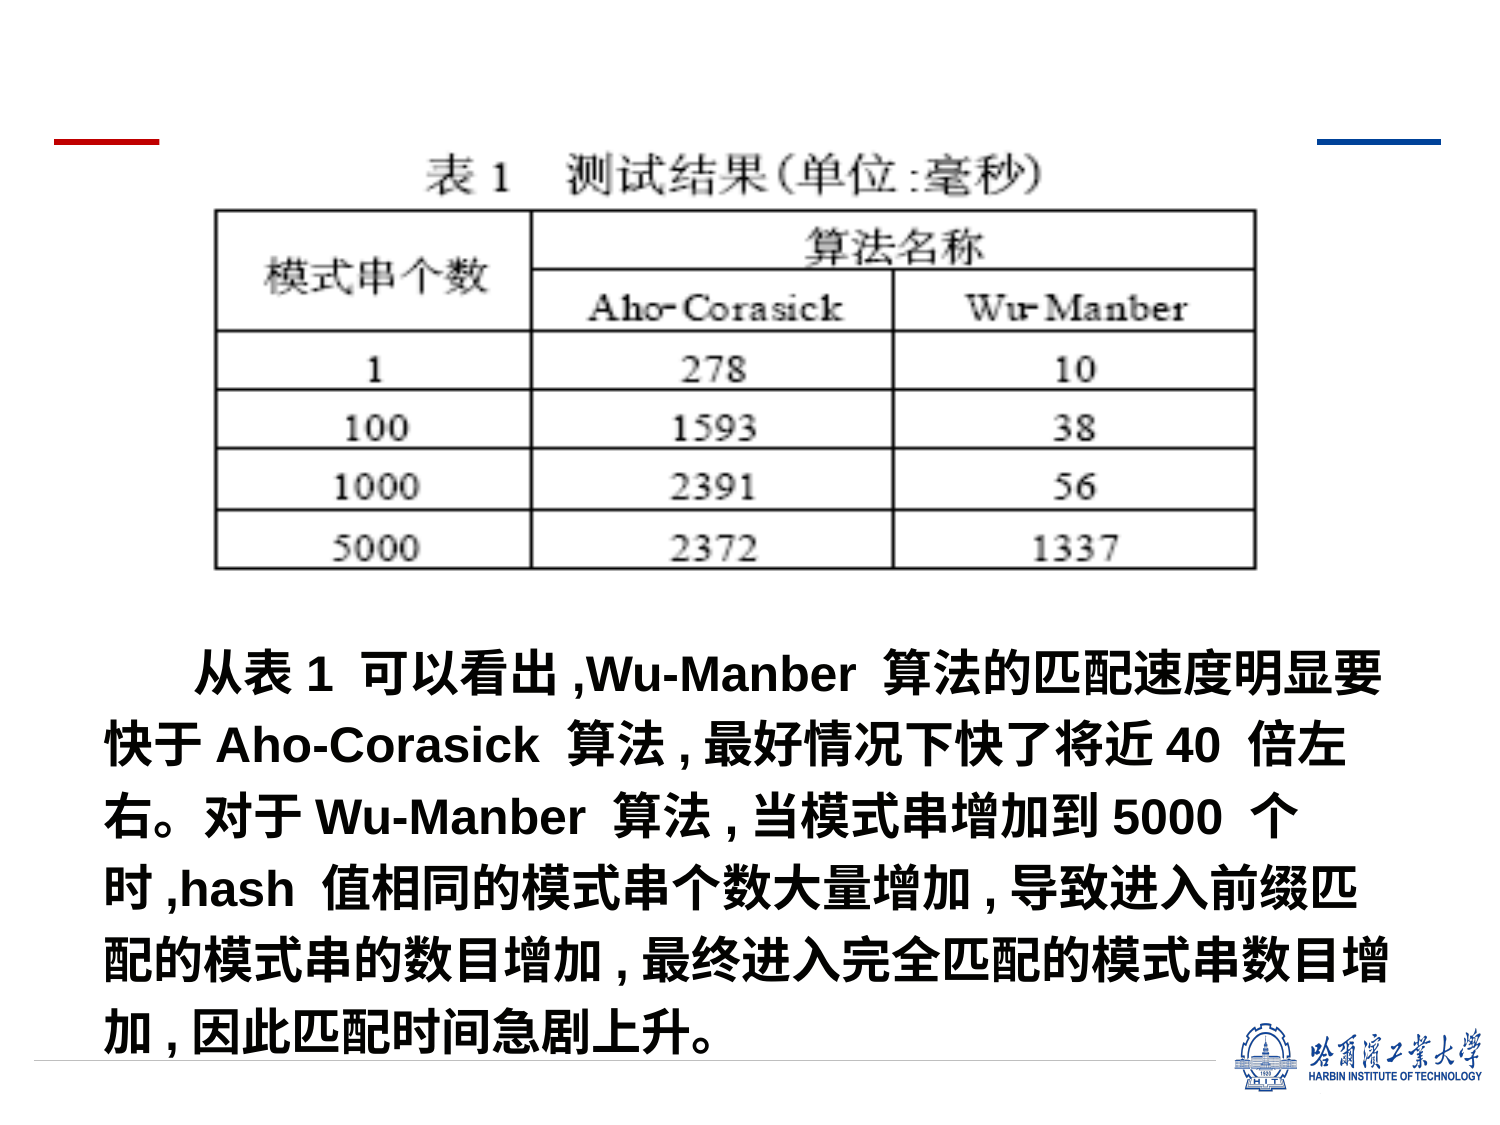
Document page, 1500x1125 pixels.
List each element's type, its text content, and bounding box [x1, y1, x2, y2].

picture [159, 125, 1317, 609]
picture [1397, 1023, 1482, 1094]
text_box 从表1 可以看出,Wu-Manber 算法的匹配速度明显要快于Aho-Corasick 算法,最好情况下快了将近40 倍左右。对于Wu-Manber 算法,当模式串增加到5000 个时,hash 值相同的模式串个数大量增加,导致进入前缀匹配的模式串的数目增加,最终进入完全匹配的模式串数目增加,因此匹配时间急剧上升。 [88, 621, 1412, 1069]
slide_number [1059, 1069, 1397, 1103]
